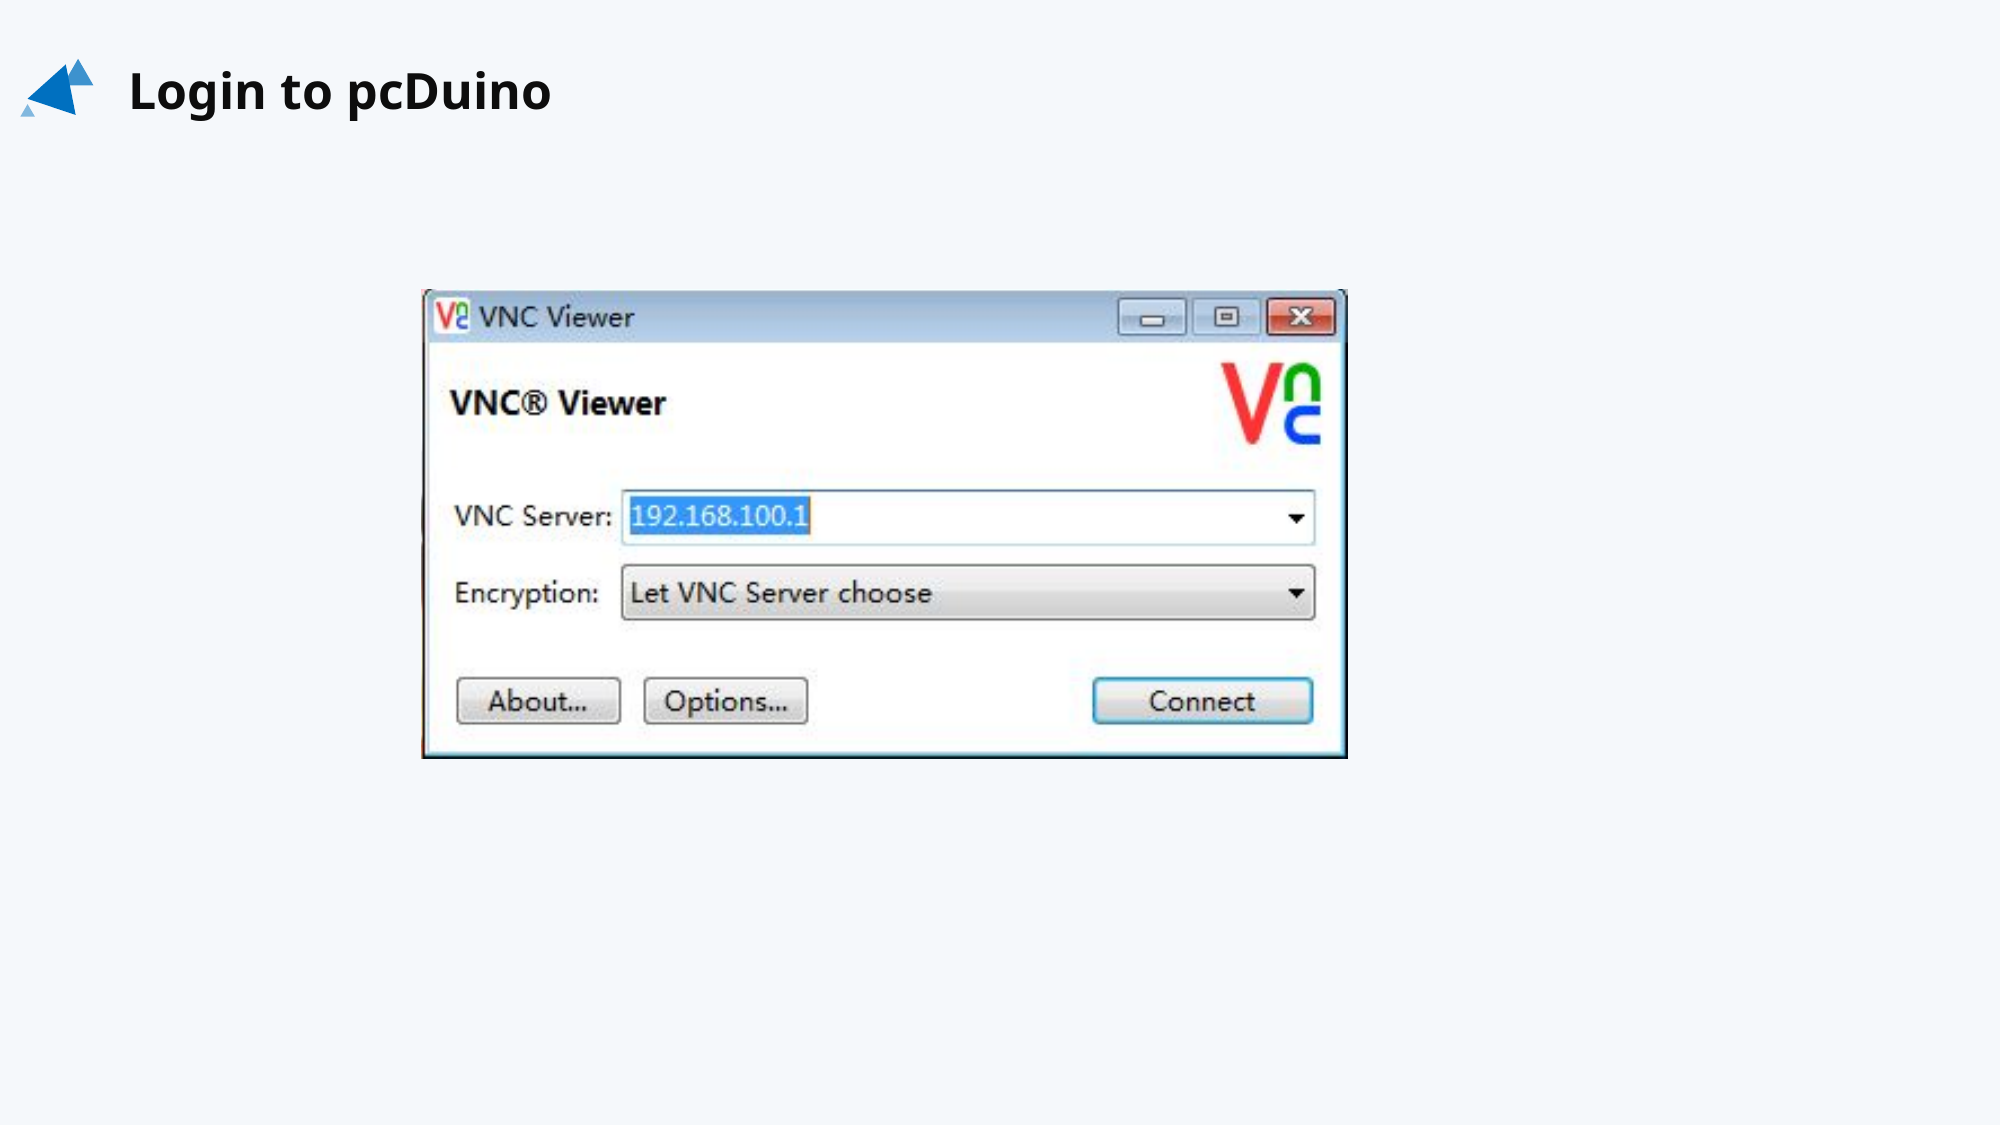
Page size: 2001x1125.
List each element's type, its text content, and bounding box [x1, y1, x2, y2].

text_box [20, 58, 94, 117]
picture [421, 289, 1349, 759]
text_box Login to pcDuino [113, 52, 775, 127]
